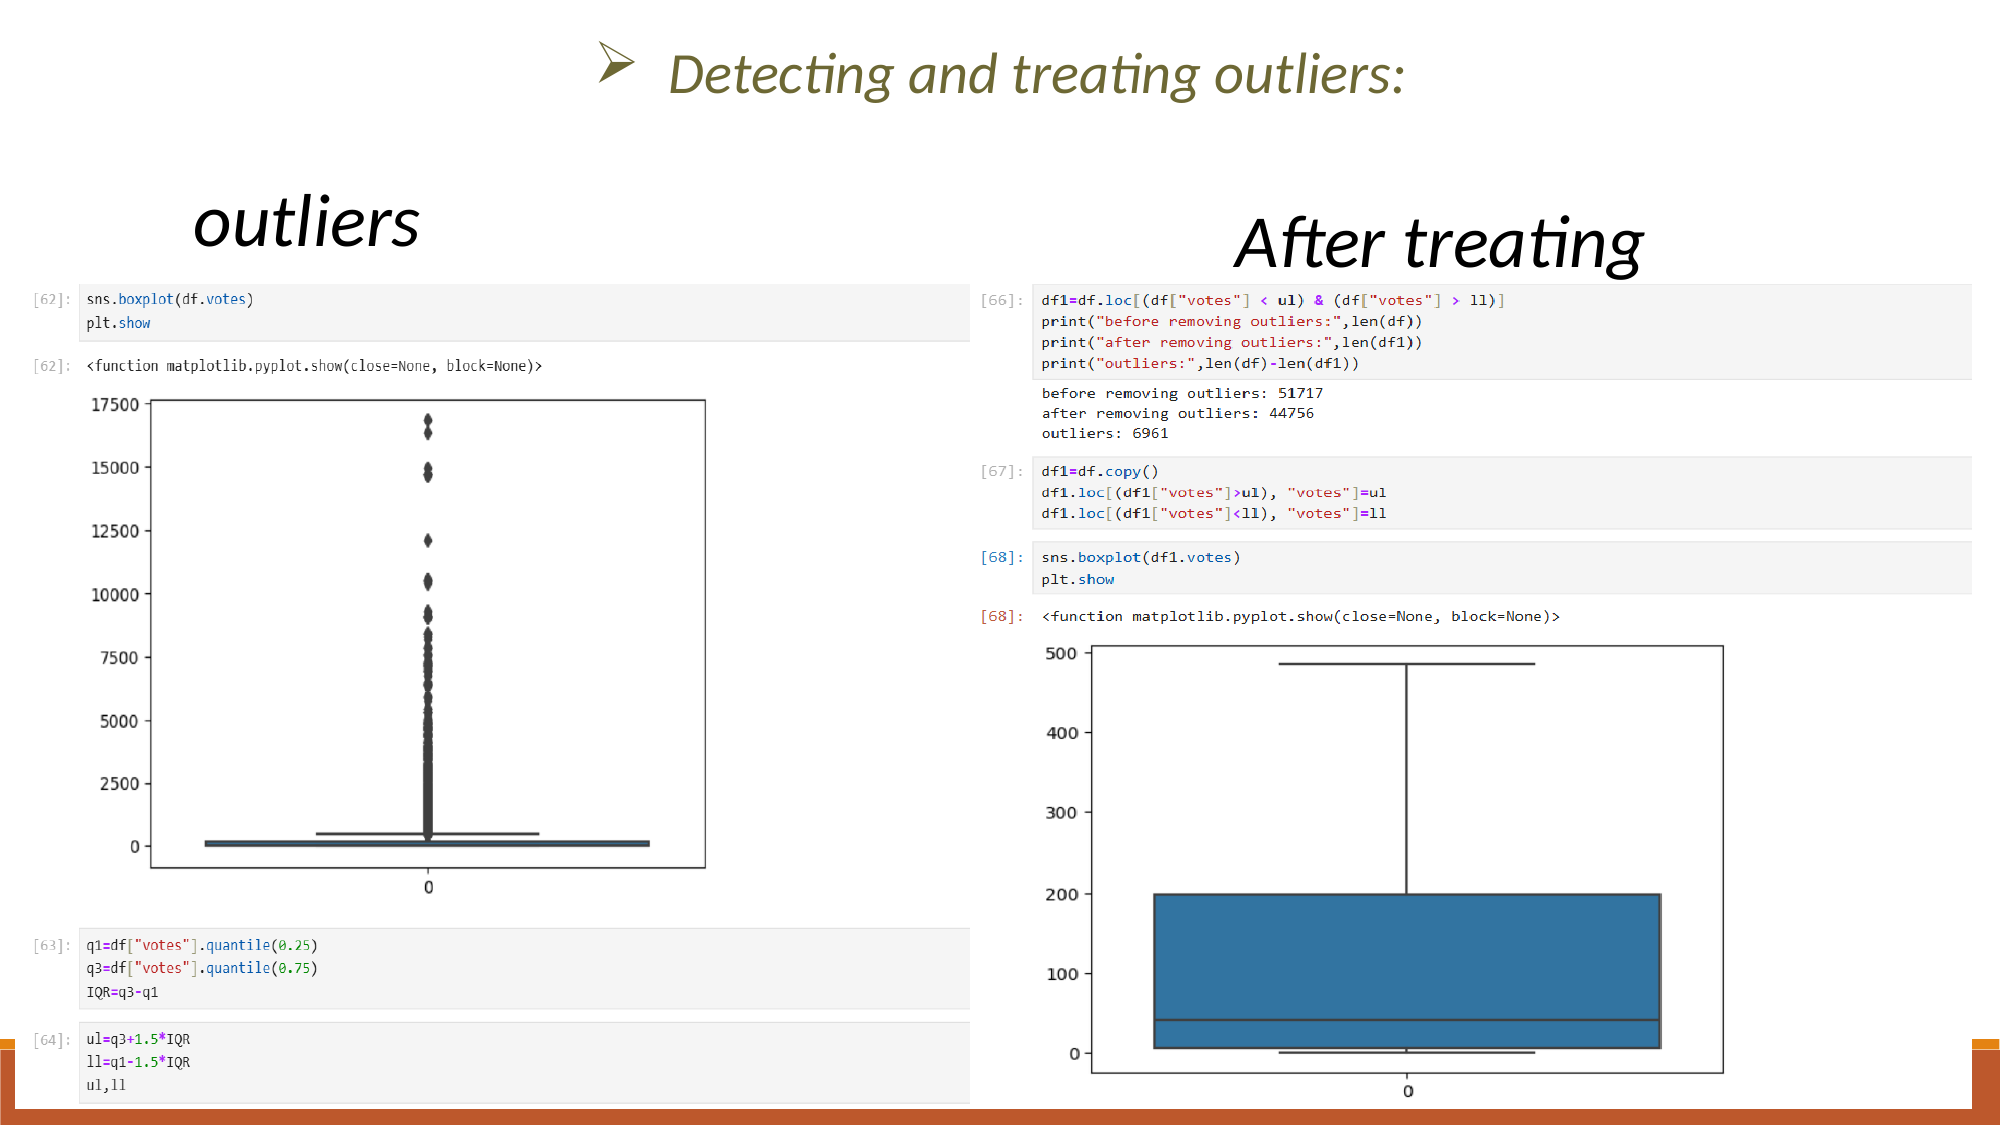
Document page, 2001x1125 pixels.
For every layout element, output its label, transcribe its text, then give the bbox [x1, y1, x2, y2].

picture [14, 284, 1972, 1109]
text_box After treating [1220, 184, 1799, 281]
text_box outliers [179, 163, 706, 269]
text_box Detecting and treating outliers: [579, 27, 1484, 113]
